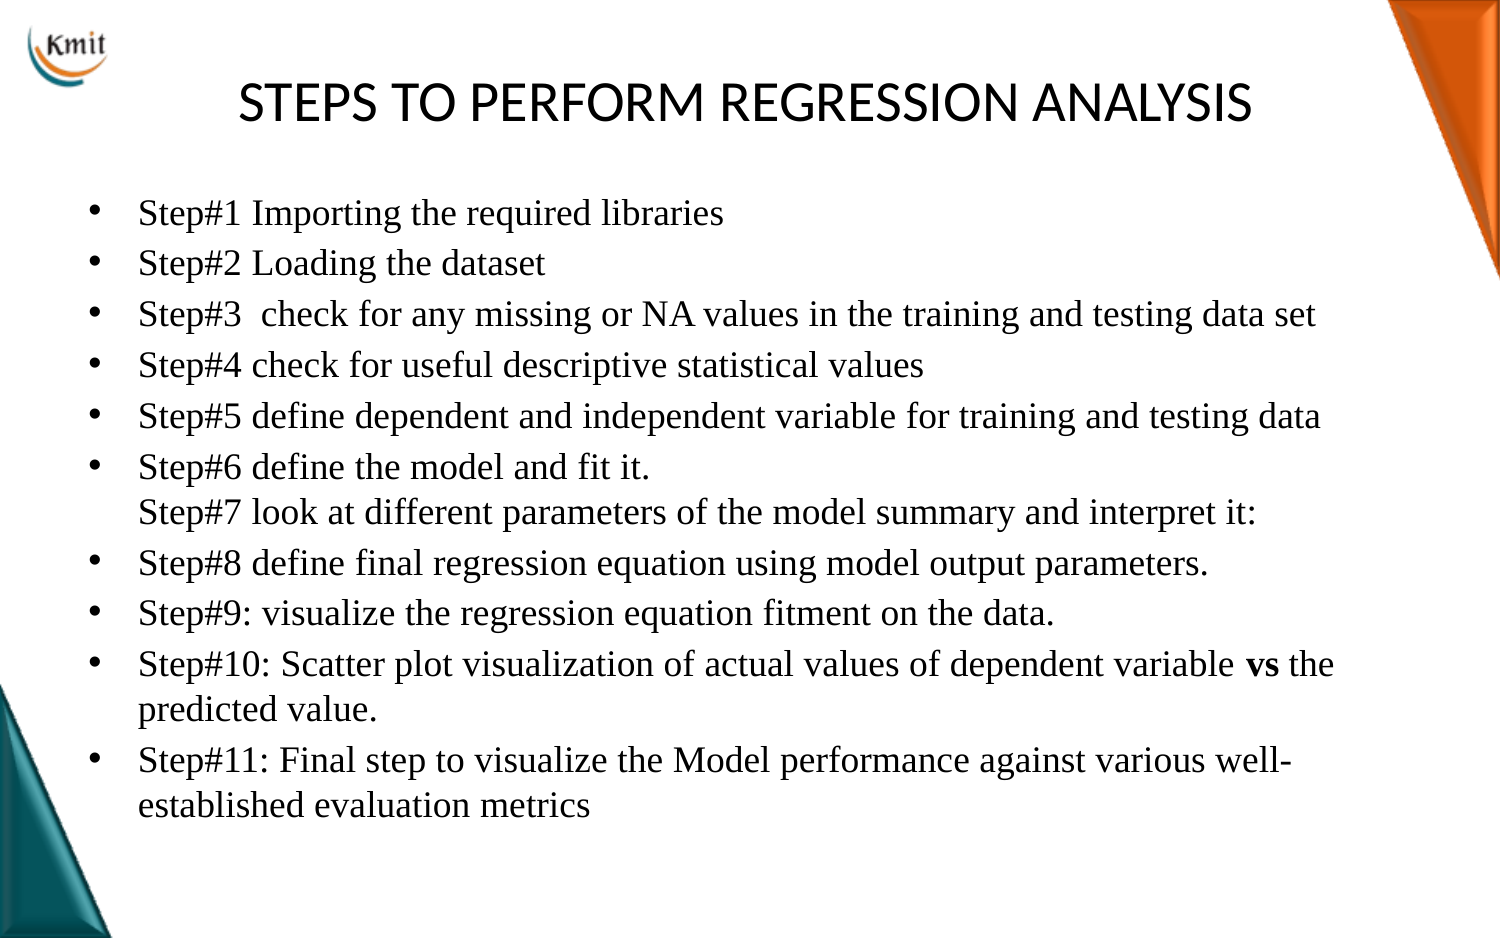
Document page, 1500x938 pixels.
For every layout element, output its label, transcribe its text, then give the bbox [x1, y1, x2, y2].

picture [0, 0, 1500, 938]
list Step#1 Importing the required libraries Step#2 Loading the dataset Step#3 check for any missing or NA values in the training and testing data set Step#4 check for useful descriptive statistical values Step#5 define dependent and independent variable for training and testing data Step#6 define the model and fit it. Step#7 look at different parameters of the model summary and interpret it: Step#8 define final regression equation using model output parameters. Step#9: visualize the regression equation fitment on the data. Step#10: Scatter plot visualization of actual values of dependent variable vs the predicted value. Step#11: Final step to visualize the Model performance against various well-established evaluation metrics [75, 180, 1451, 900]
title STEPS TO PERFORM REGRESSION ANALYSIS [71, 20, 1422, 177]
